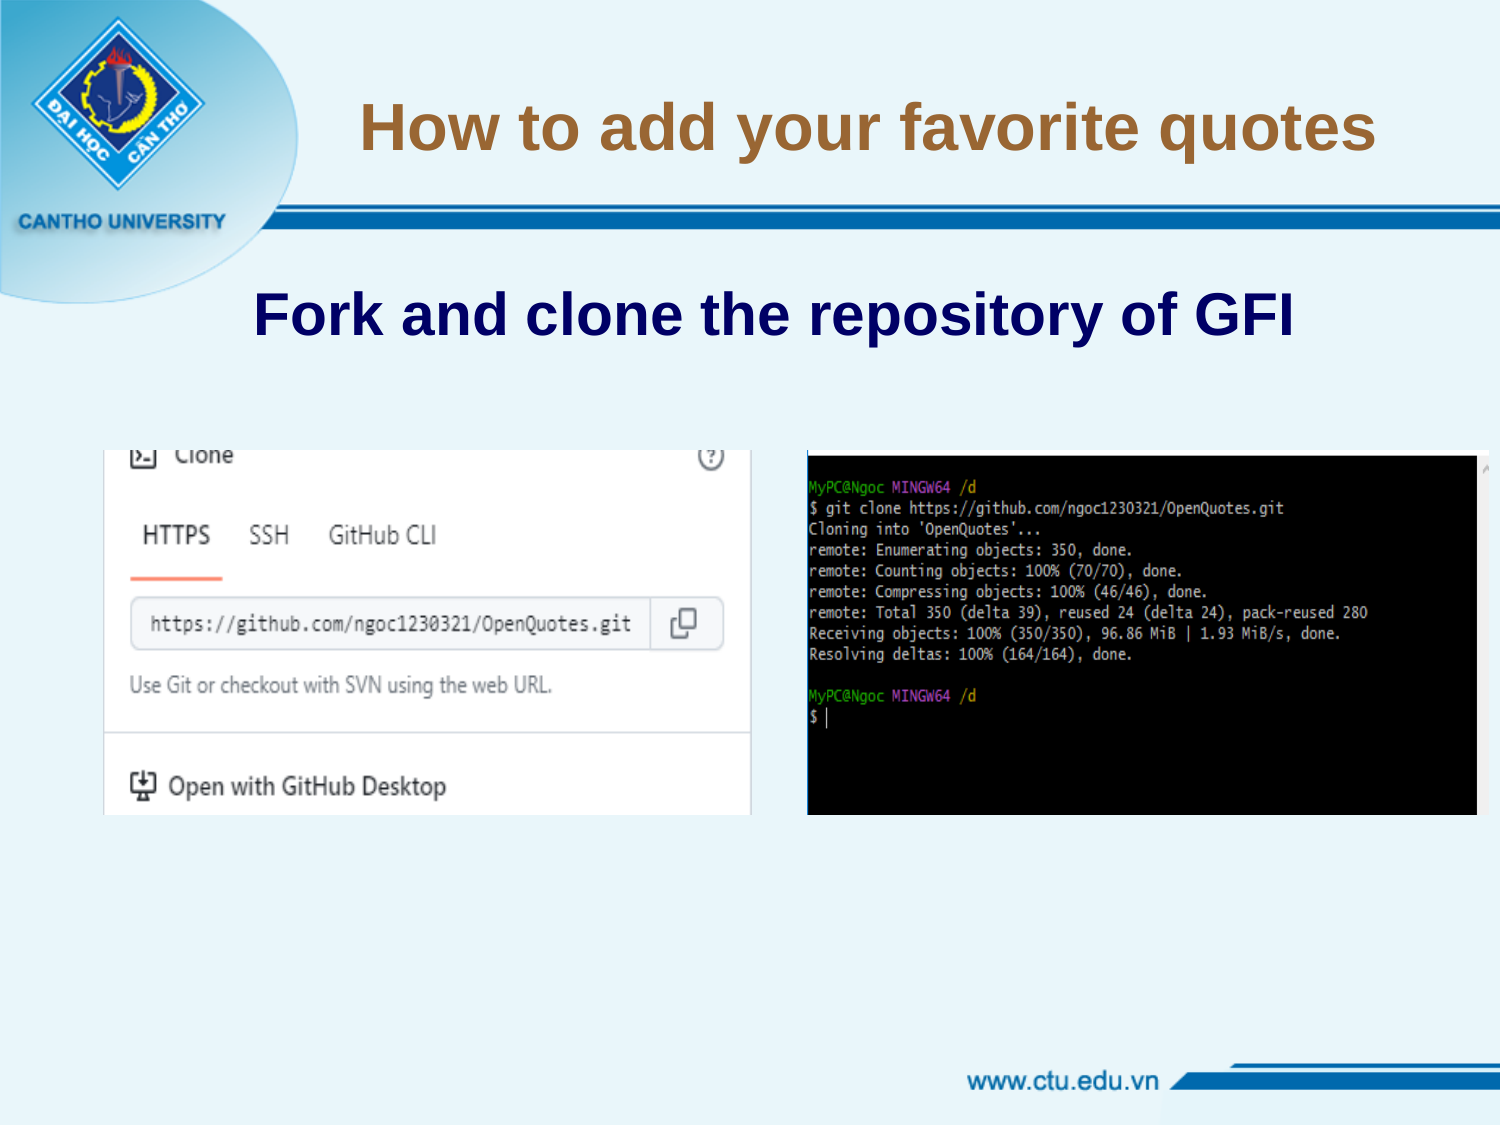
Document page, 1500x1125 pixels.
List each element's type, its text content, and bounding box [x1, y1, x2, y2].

list Fork and clone the repository of GFI [99, 267, 1450, 1038]
title How to add your favorite quotes [287, 46, 1450, 202]
picture [0, 0, 1500, 1125]
